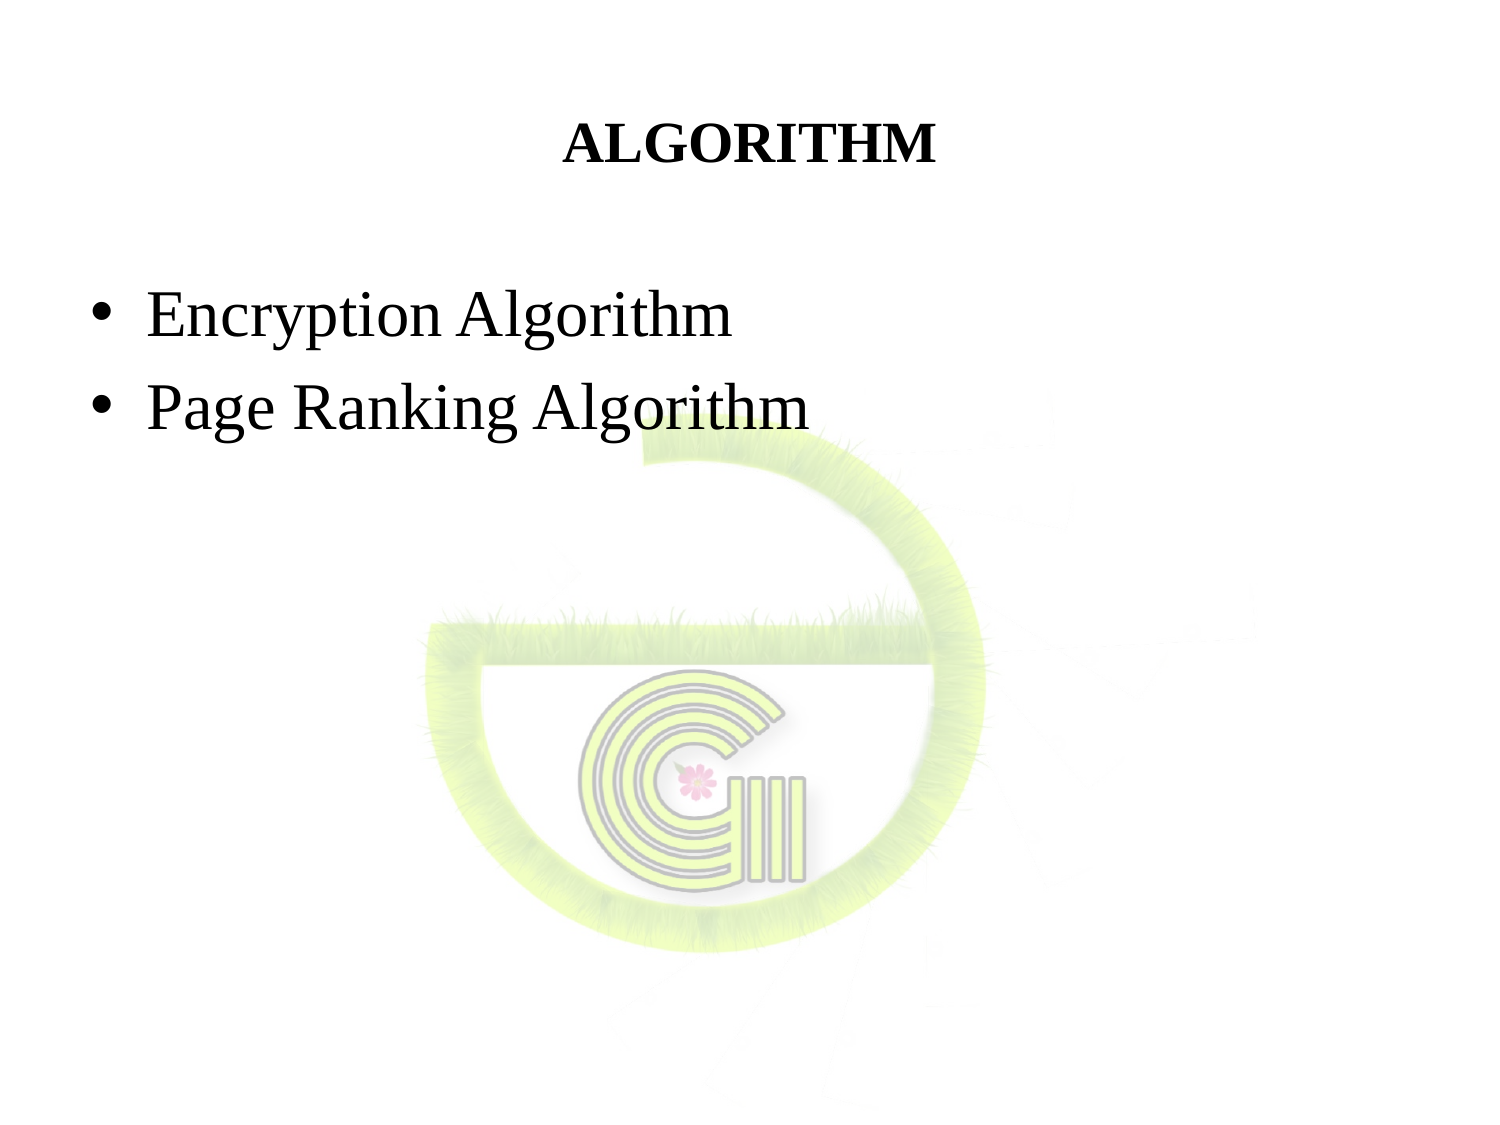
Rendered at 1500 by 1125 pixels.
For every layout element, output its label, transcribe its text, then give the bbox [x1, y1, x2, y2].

list Encryption Algorithm Page Ranking Algorithm [75, 262, 1425, 1005]
title ALGORITHM [75, 45, 1425, 233]
